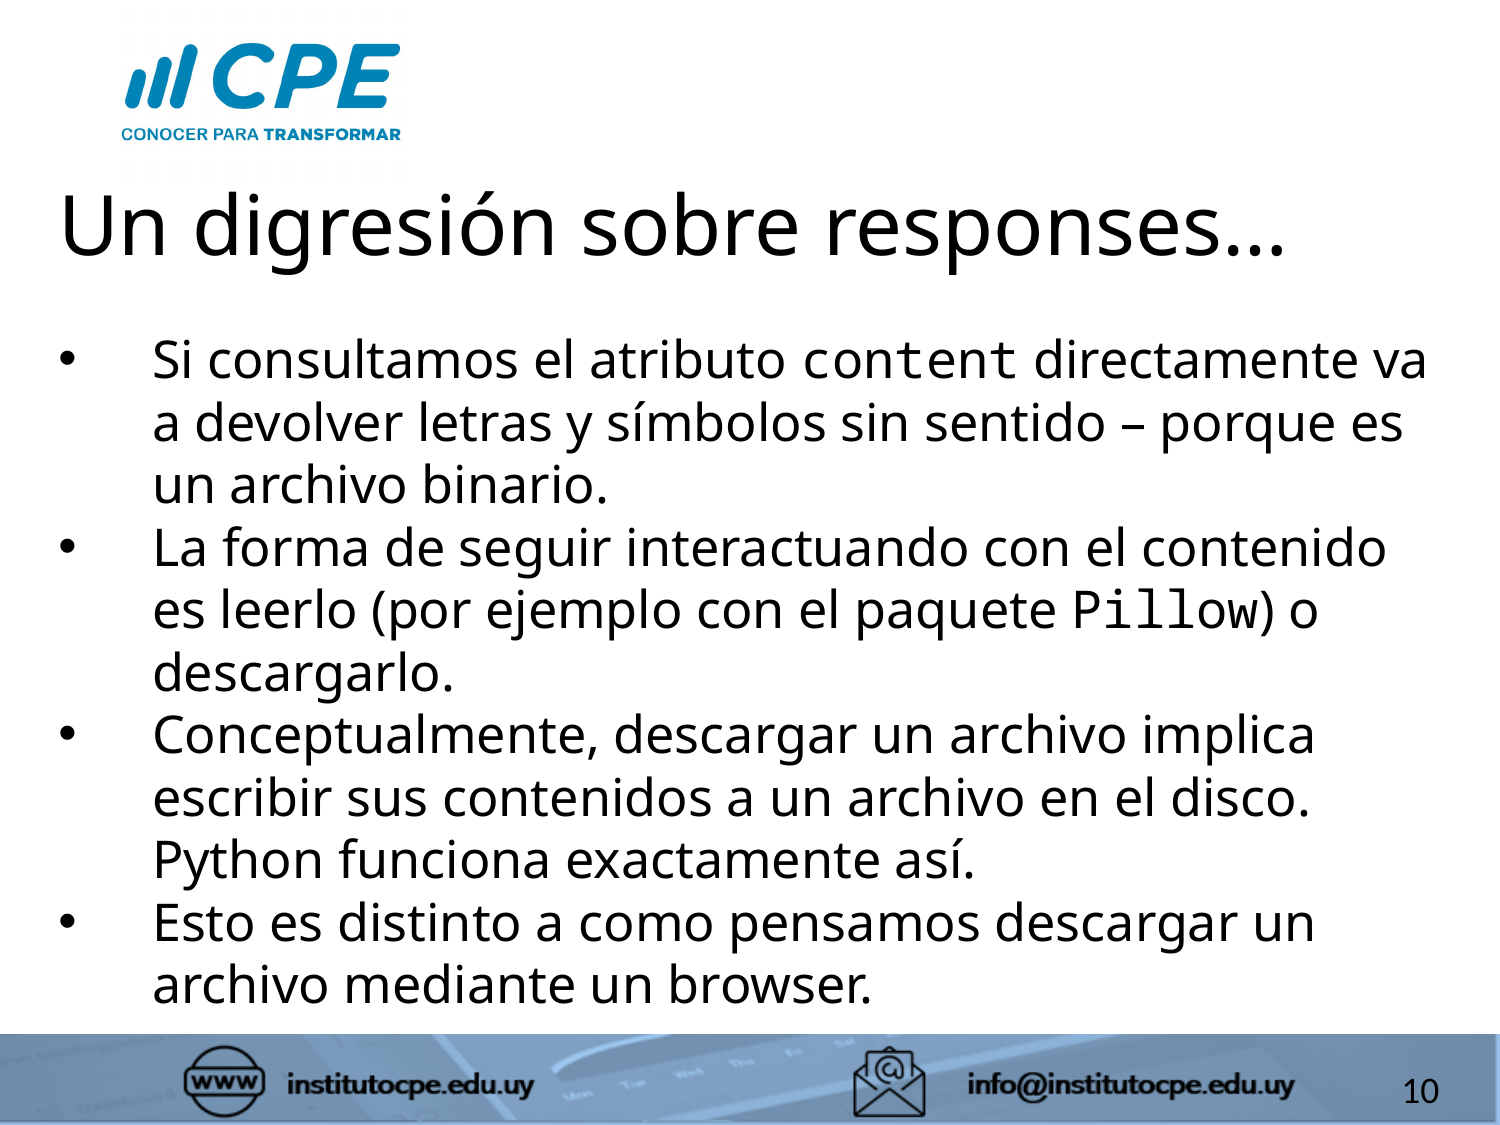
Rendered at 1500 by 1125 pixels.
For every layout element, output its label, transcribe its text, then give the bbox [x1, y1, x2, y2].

picture [0, 1034, 1500, 1125]
text_box Si consultamos el atributo content directamente va a devolver letras y símbolos sin sentido – porque es un archivo binario. La forma de seguir interactuando con el contenido es leerlo (por ejemplo con el paquete Pillow) o descargarlo. Conceptualmente, descargar un archivo implica escribir sus contenidos a un archivo en el disco. Python funciona exactamente así. Esto es distinto a como pensamos descargar un archivo mediante un browser. [43, 319, 1457, 1022]
text_box Un digresión sobre responses… [43, 164, 1457, 280]
picture [112, 0, 406, 185]
